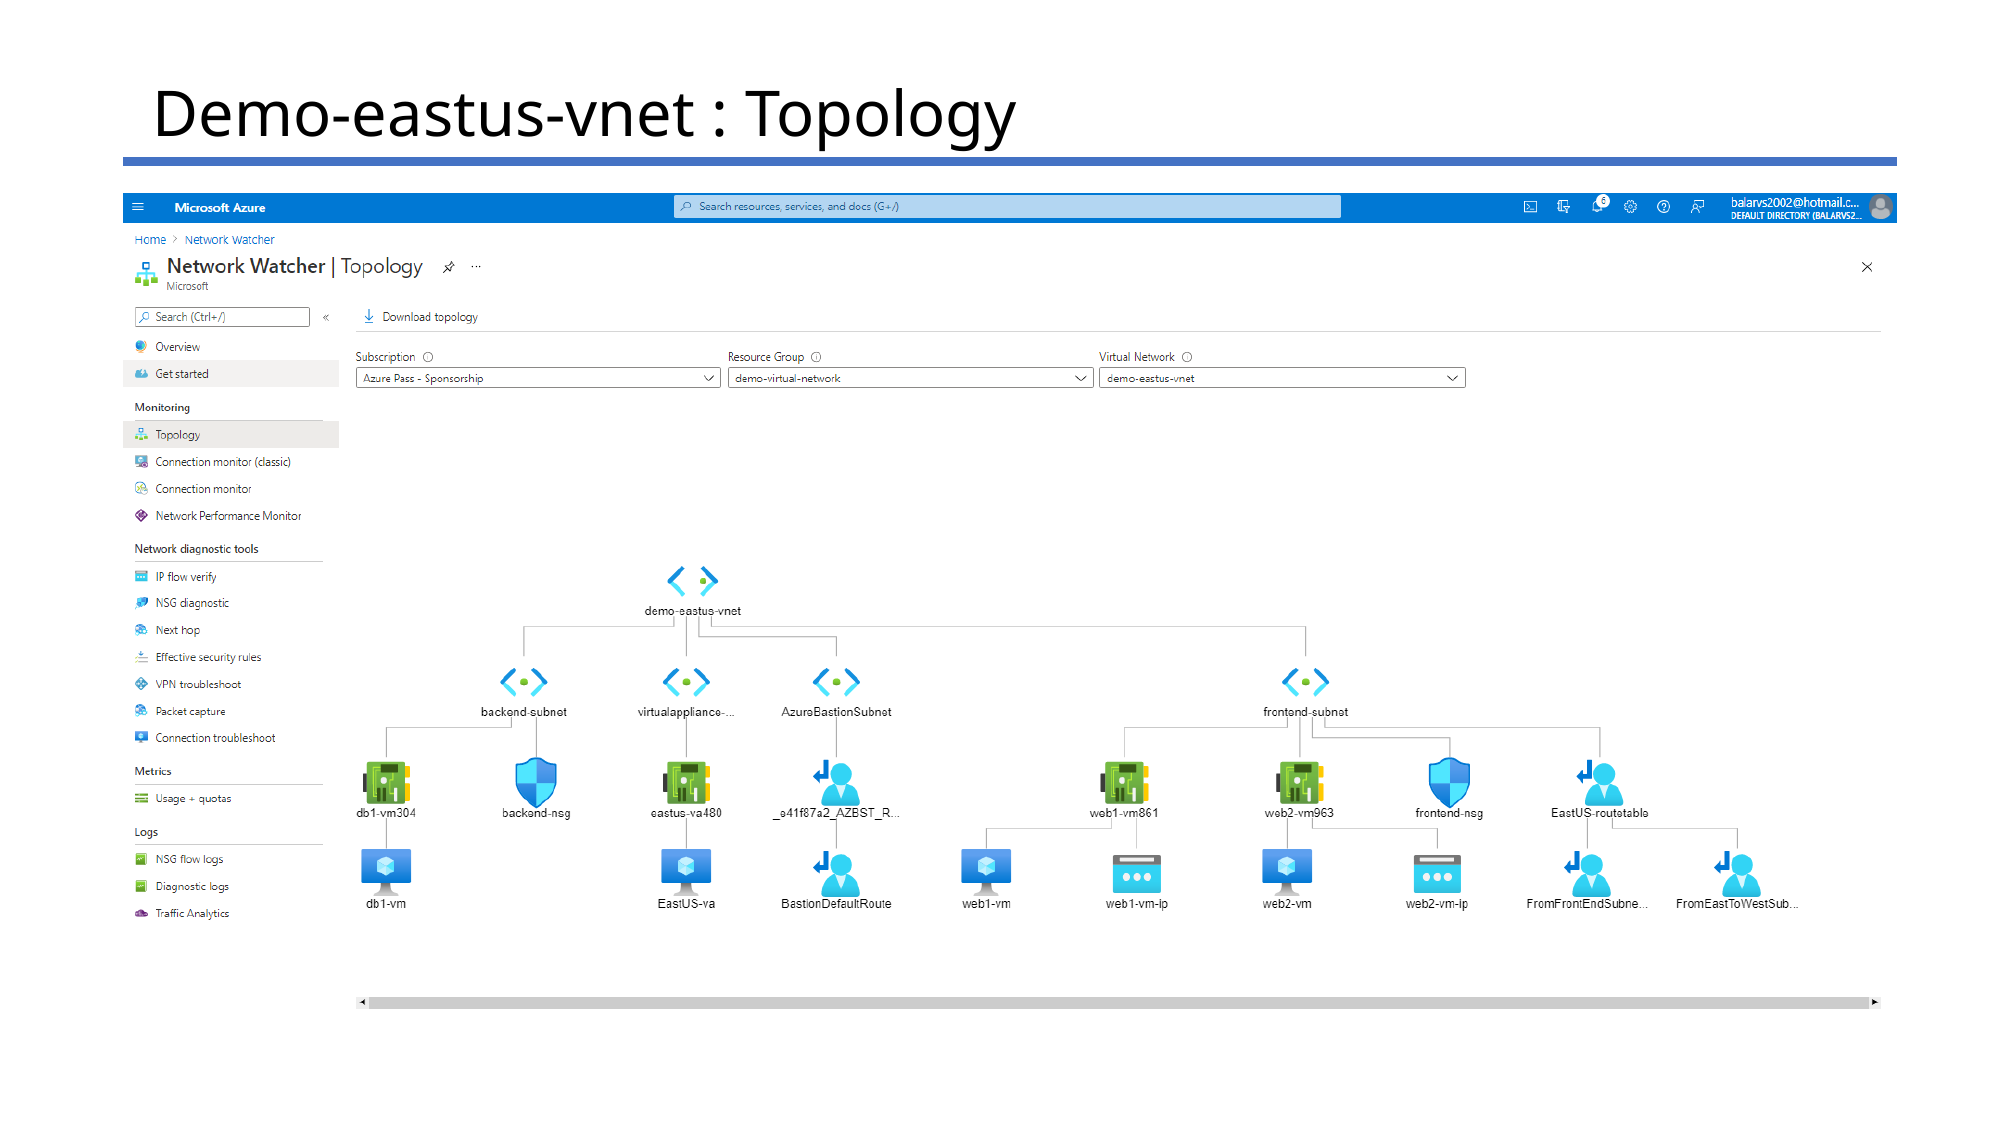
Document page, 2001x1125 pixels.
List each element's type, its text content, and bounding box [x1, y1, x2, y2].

title Demo-eastus-vnet : Topology [137, 73, 1863, 157]
picture [123, 193, 1897, 1031]
text_box [123, 157, 1897, 166]
